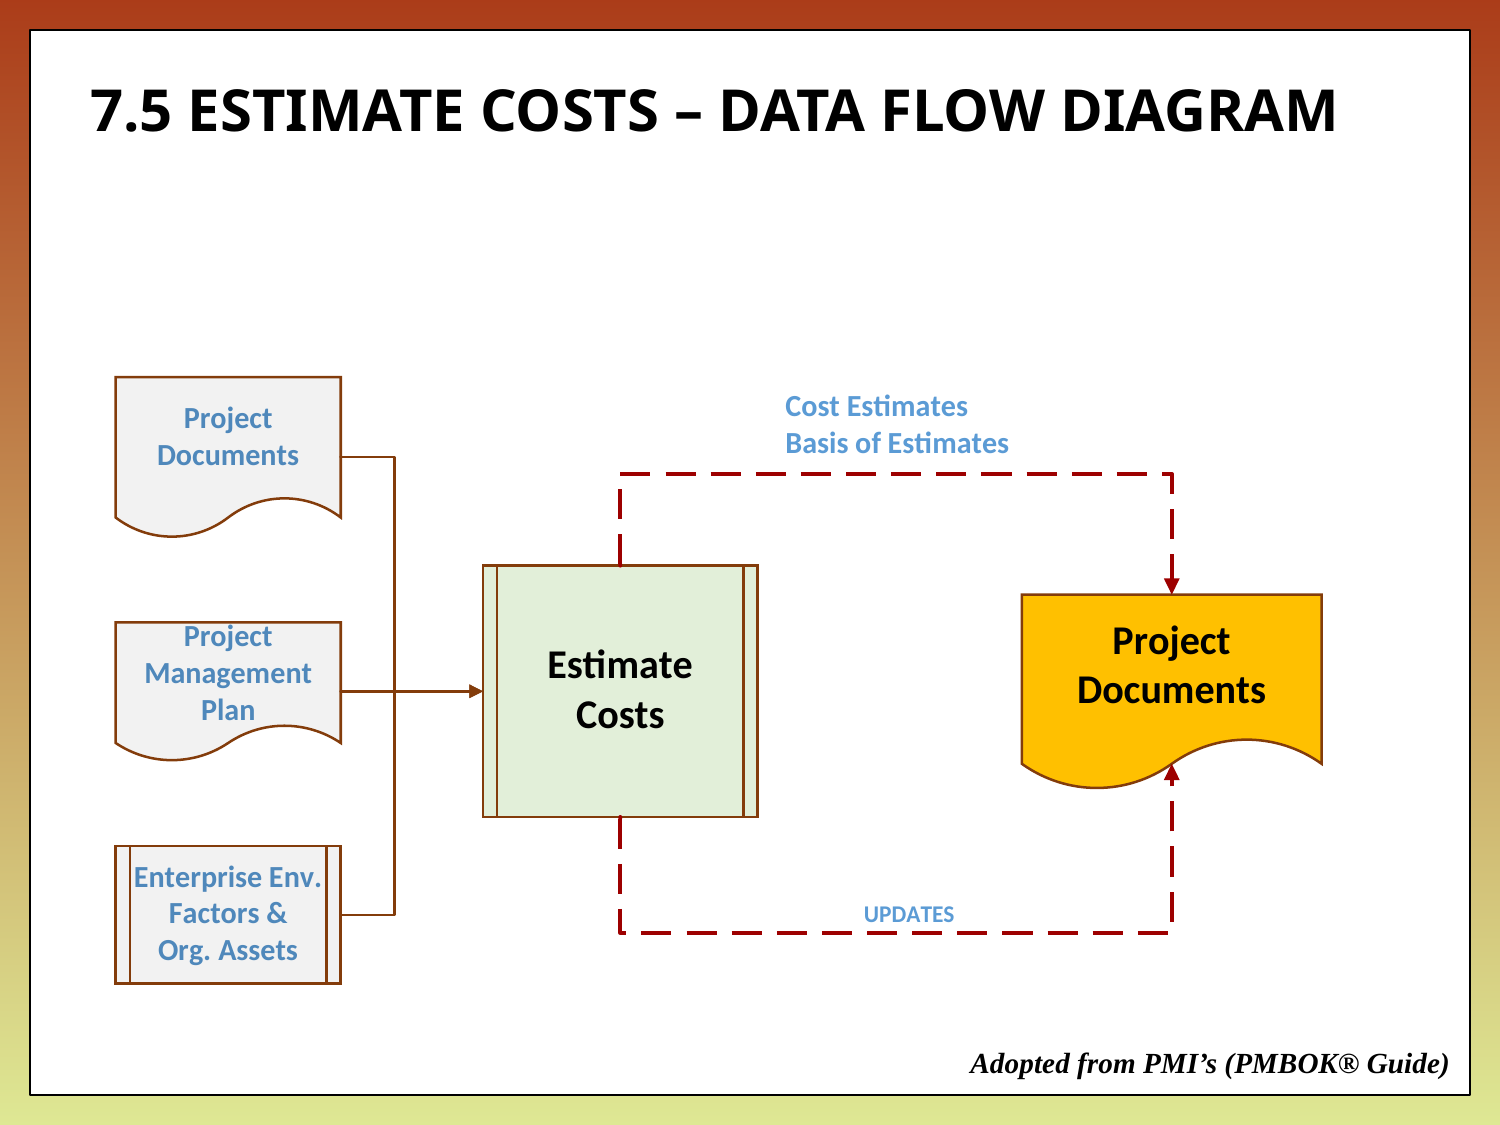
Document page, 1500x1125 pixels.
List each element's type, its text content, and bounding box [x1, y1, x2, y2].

title 7.5 ESTIMATE COSTS – DATA FLOW DIAGRAM [75, 50, 1447, 175]
text_box Adopted from PMI’s (PMBOK® Guide) [955, 1037, 1473, 1088]
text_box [112, 199, 1500, 988]
